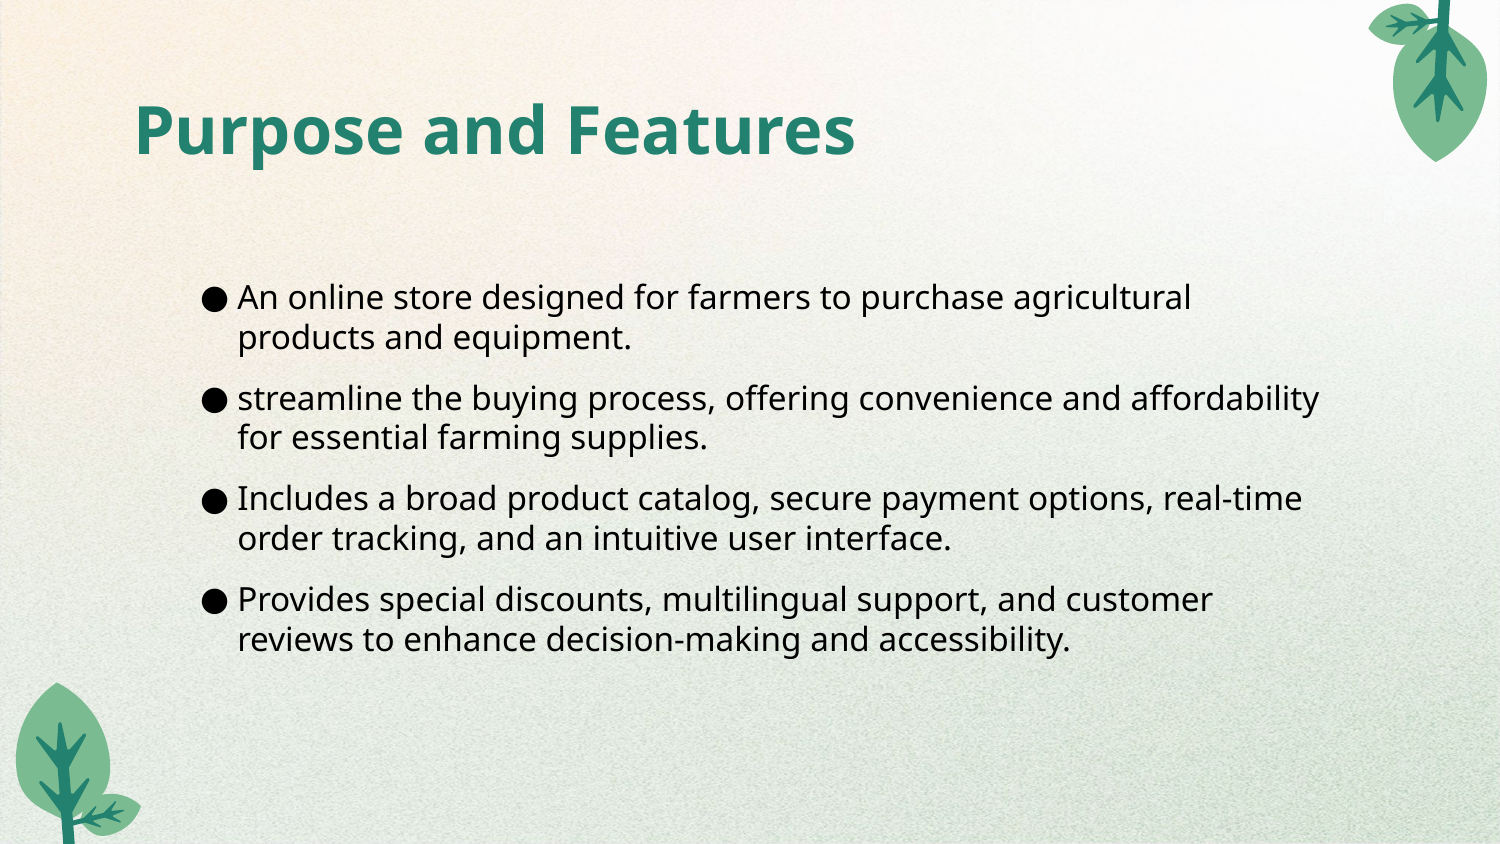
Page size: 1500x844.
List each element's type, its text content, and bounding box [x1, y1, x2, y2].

subtitle An online store designed for farmers to purchase agricultural products and equipment. streamline the buying process, offering convenience and affordability for essential farming supplies. Includes a broad product catalog, secure payment options, real-time order tracking, and an intuitive user interface. Provides special discounts, multilingual support, and customer reviews to enhance decision-making and accessibility. [177, 200, 1352, 672]
title Purpose and Features [118, 72, 1382, 167]
